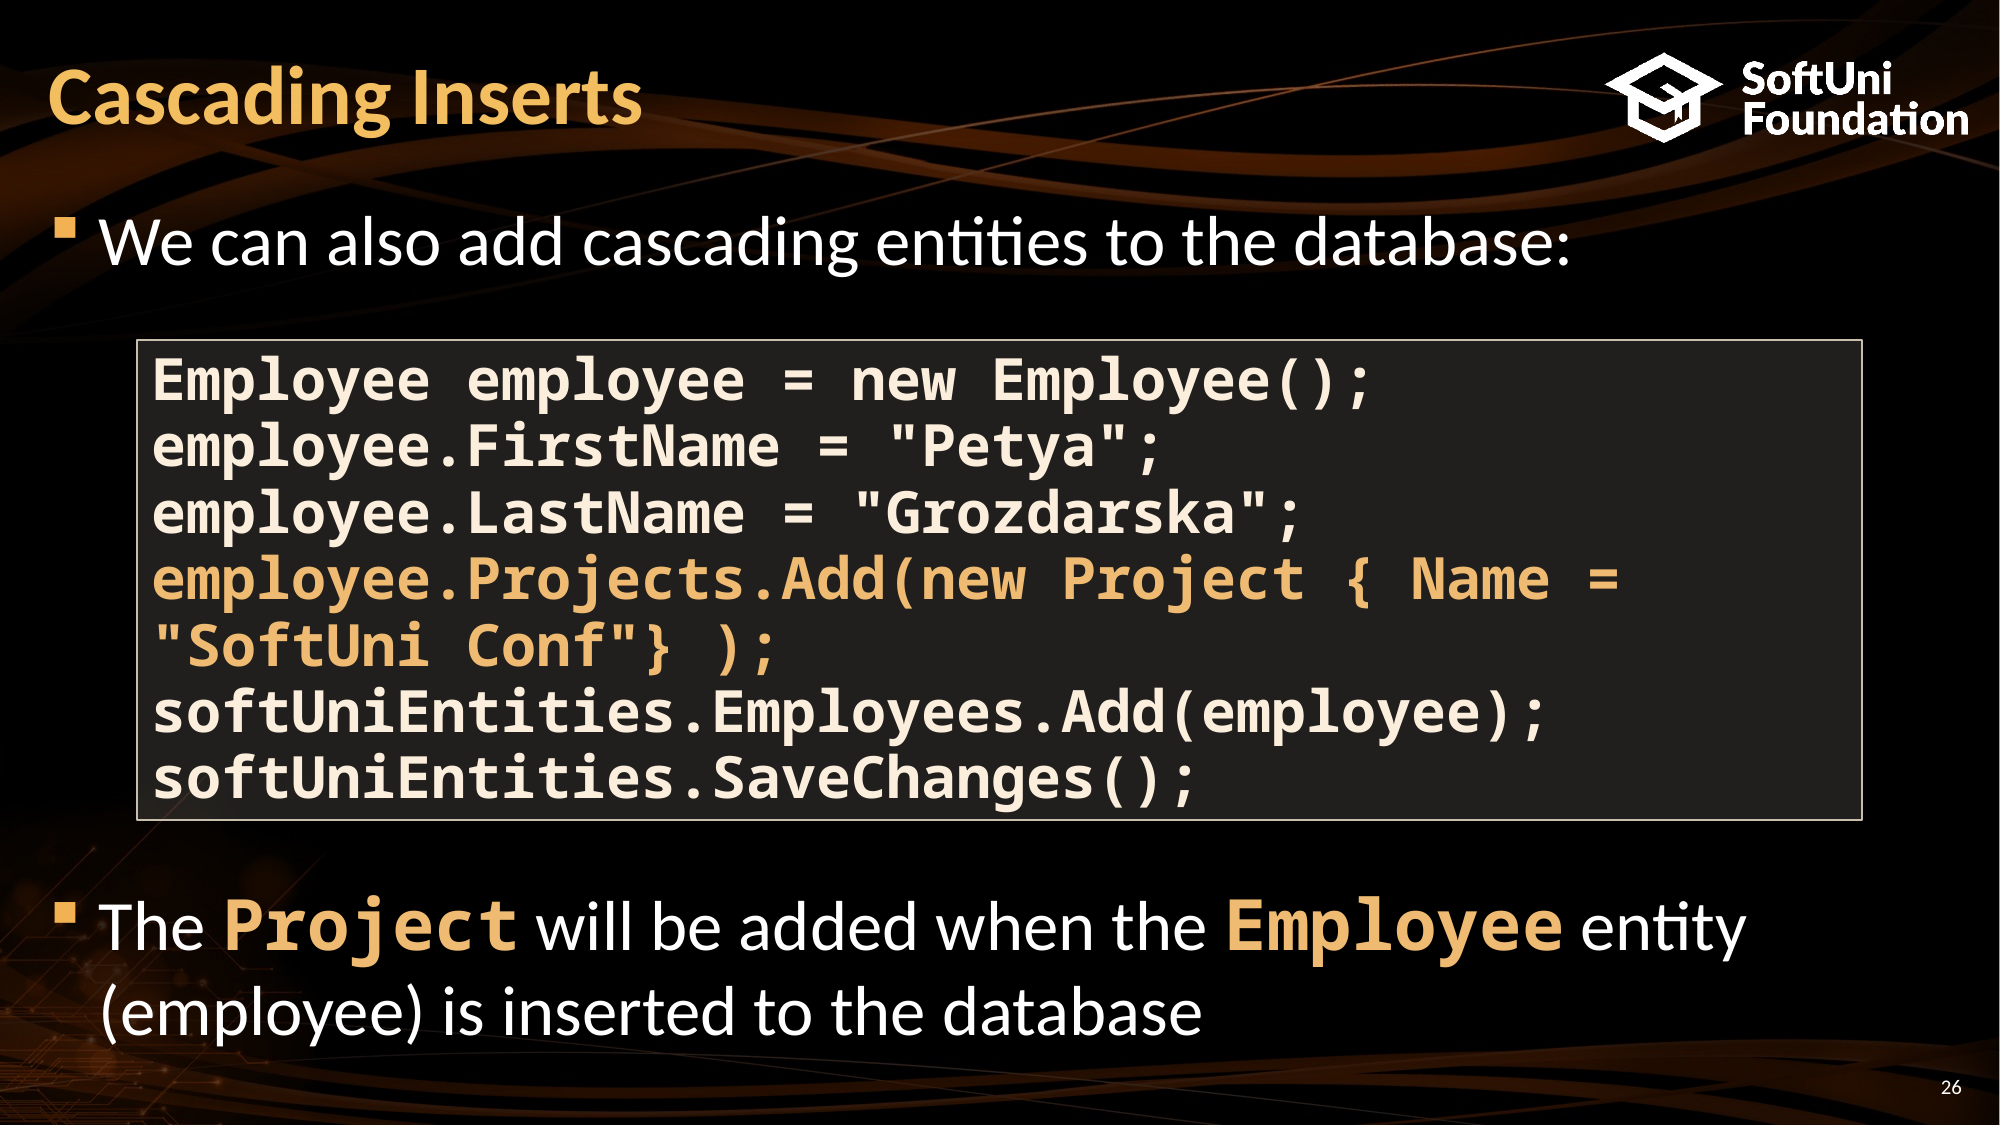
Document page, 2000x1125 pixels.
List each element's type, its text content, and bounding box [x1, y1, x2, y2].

title Cascading Inserts [30, 6, 1602, 189]
list We can also add cascading entities to the database: The Project will be added when the Employee entity (employee) is inserted to the database [31, 188, 1968, 1103]
text_box Employee employee = new Employee(); employee.FirstName = "Petya"; employee.LastName = "Grozdarska"; employee.Projects.Add(new Project { Name = "SoftUni Conf"} ); softUniEntities.Employees.Add(employee); softUniEntities.SaveChanges(); [136, 339, 1863, 820]
picture [0, 0, 2000, 1125]
